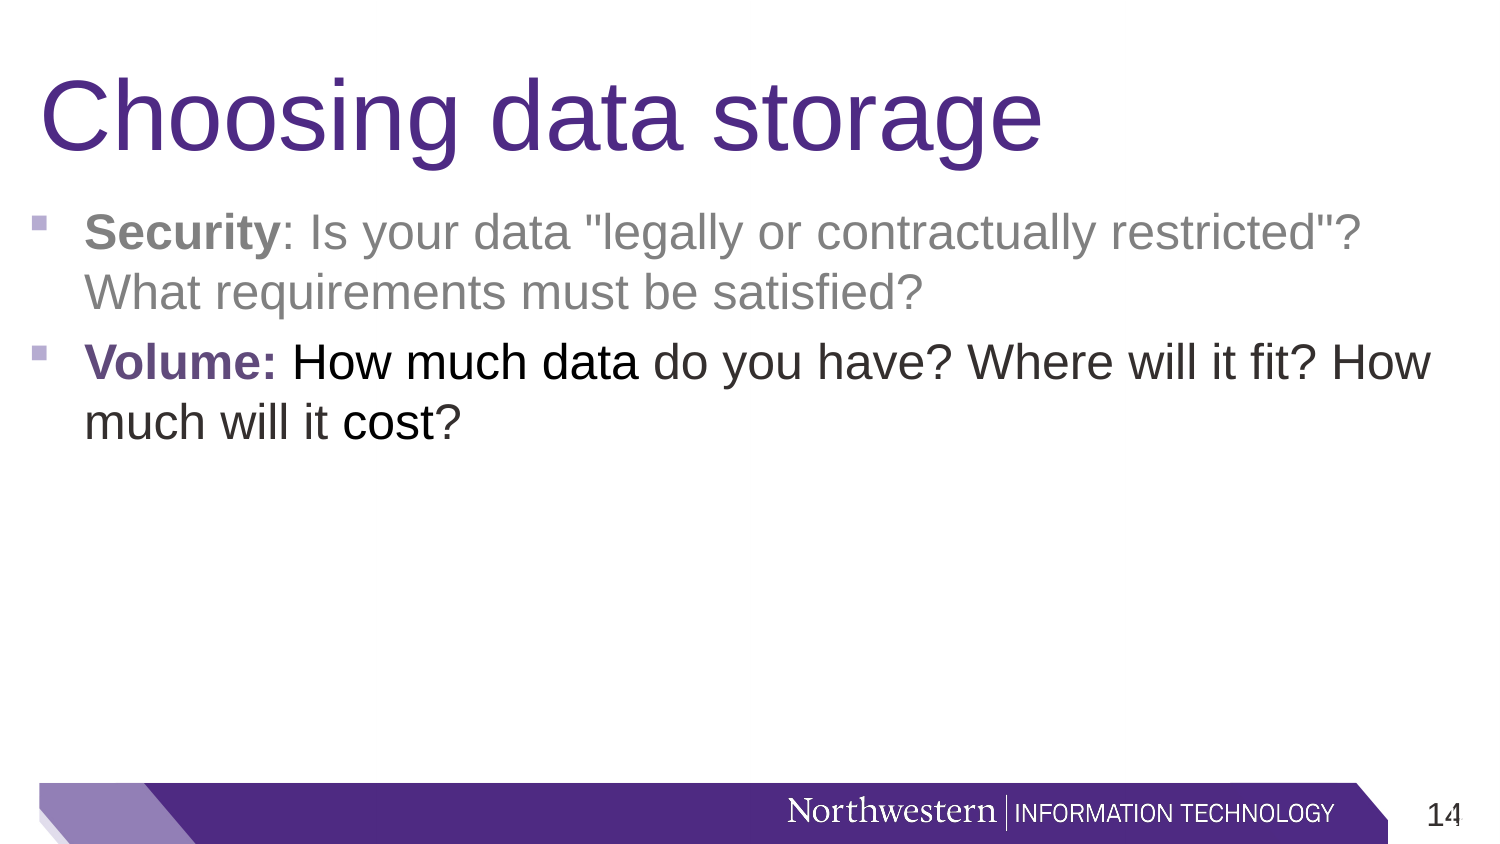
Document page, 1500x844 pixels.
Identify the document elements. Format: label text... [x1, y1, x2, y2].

slide_number 13 [1137, 793, 1488, 838]
picture [2, 1, 1500, 844]
list Security: Is your data "legally or contractually restricted"? What requirements must be satisfied? Volume: How much data do you have? Where will it fit? How much will it cost? [12, 191, 1488, 738]
title Choosing data storage [24, 16, 1475, 191]
